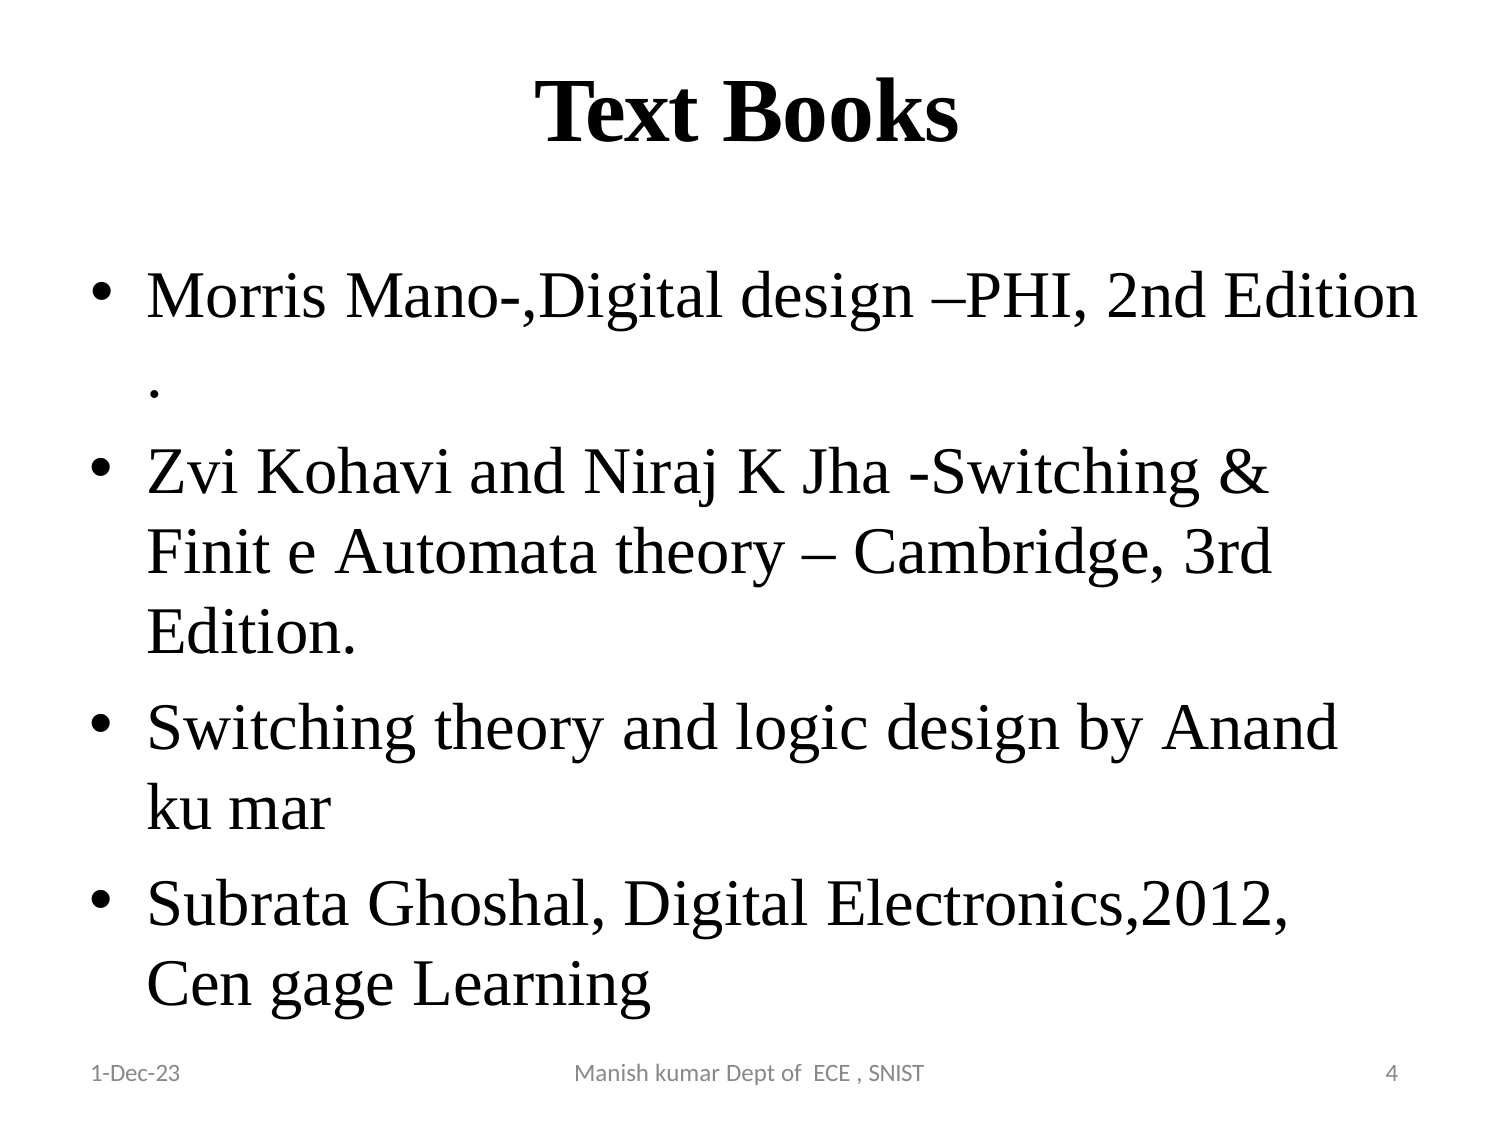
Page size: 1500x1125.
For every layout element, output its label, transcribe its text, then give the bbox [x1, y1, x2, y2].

slide_number 4 [1366, 1049, 1419, 1125]
title Text Books [77, 40, 1396, 238]
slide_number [75, 1046, 420, 1103]
text_box Morris Mano-,Digital design –PHI, 2nd Edition . Zvi Kohavi and Niraj K Jha -Switching & Finit e Automata theory – Cambridge, 3rd Edition. Switching theory and logic design by Anand ku mar Subrata Ghoshal, Digital Electronics,2012, Cen gage Learning [87, 248, 1433, 1019]
text_box Manish kumar Dept of ECE , SNIST [572, 1060, 929, 1087]
